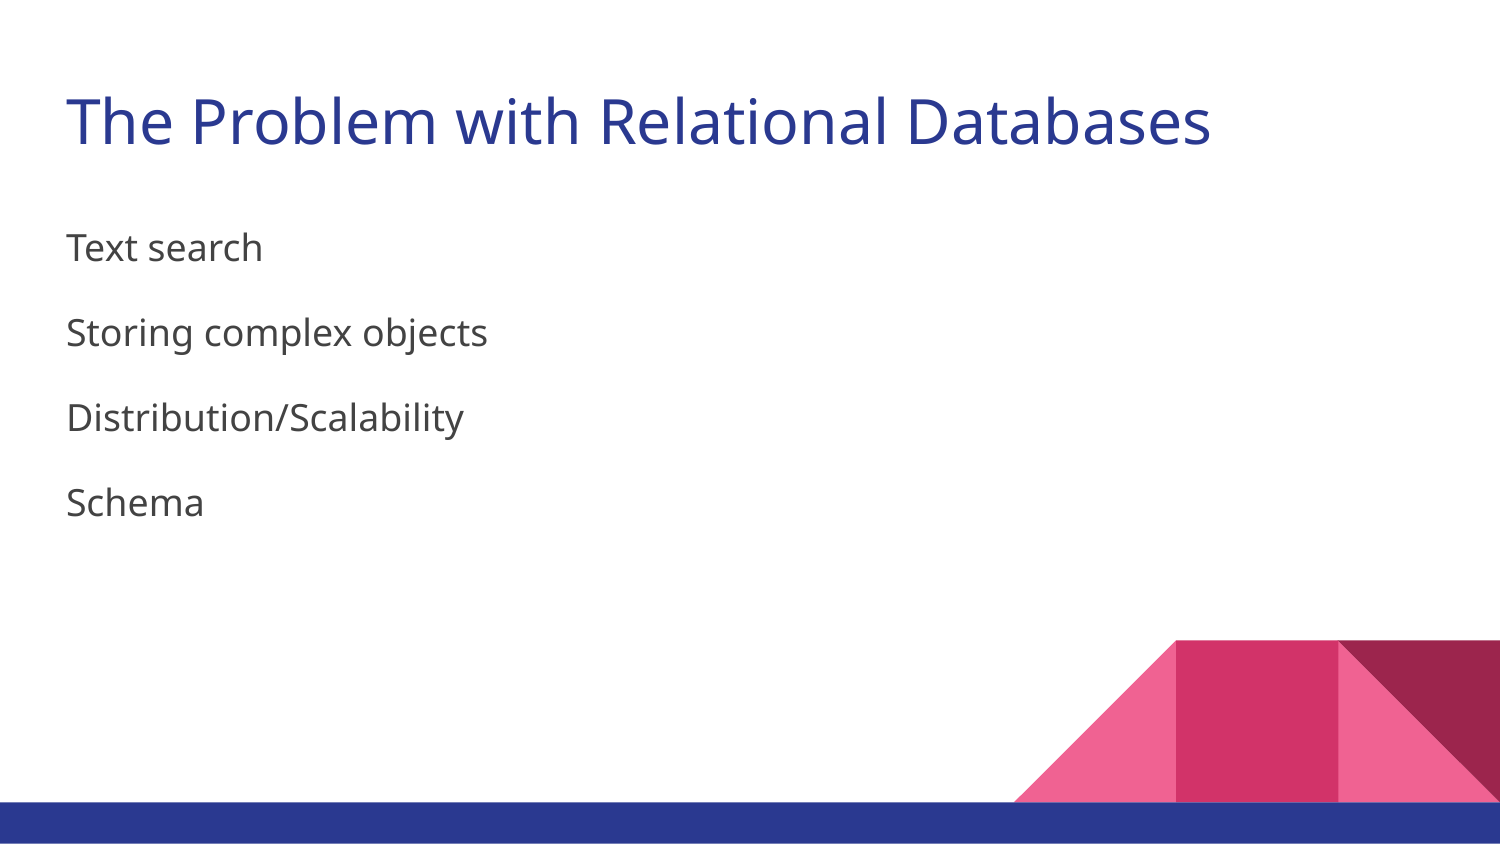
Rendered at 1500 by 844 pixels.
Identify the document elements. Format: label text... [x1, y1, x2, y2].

list Text search Storing complex objects Distribution/Scalability Schema [51, 201, 1449, 750]
title The Problem with Relational Databases [51, 67, 1449, 167]
